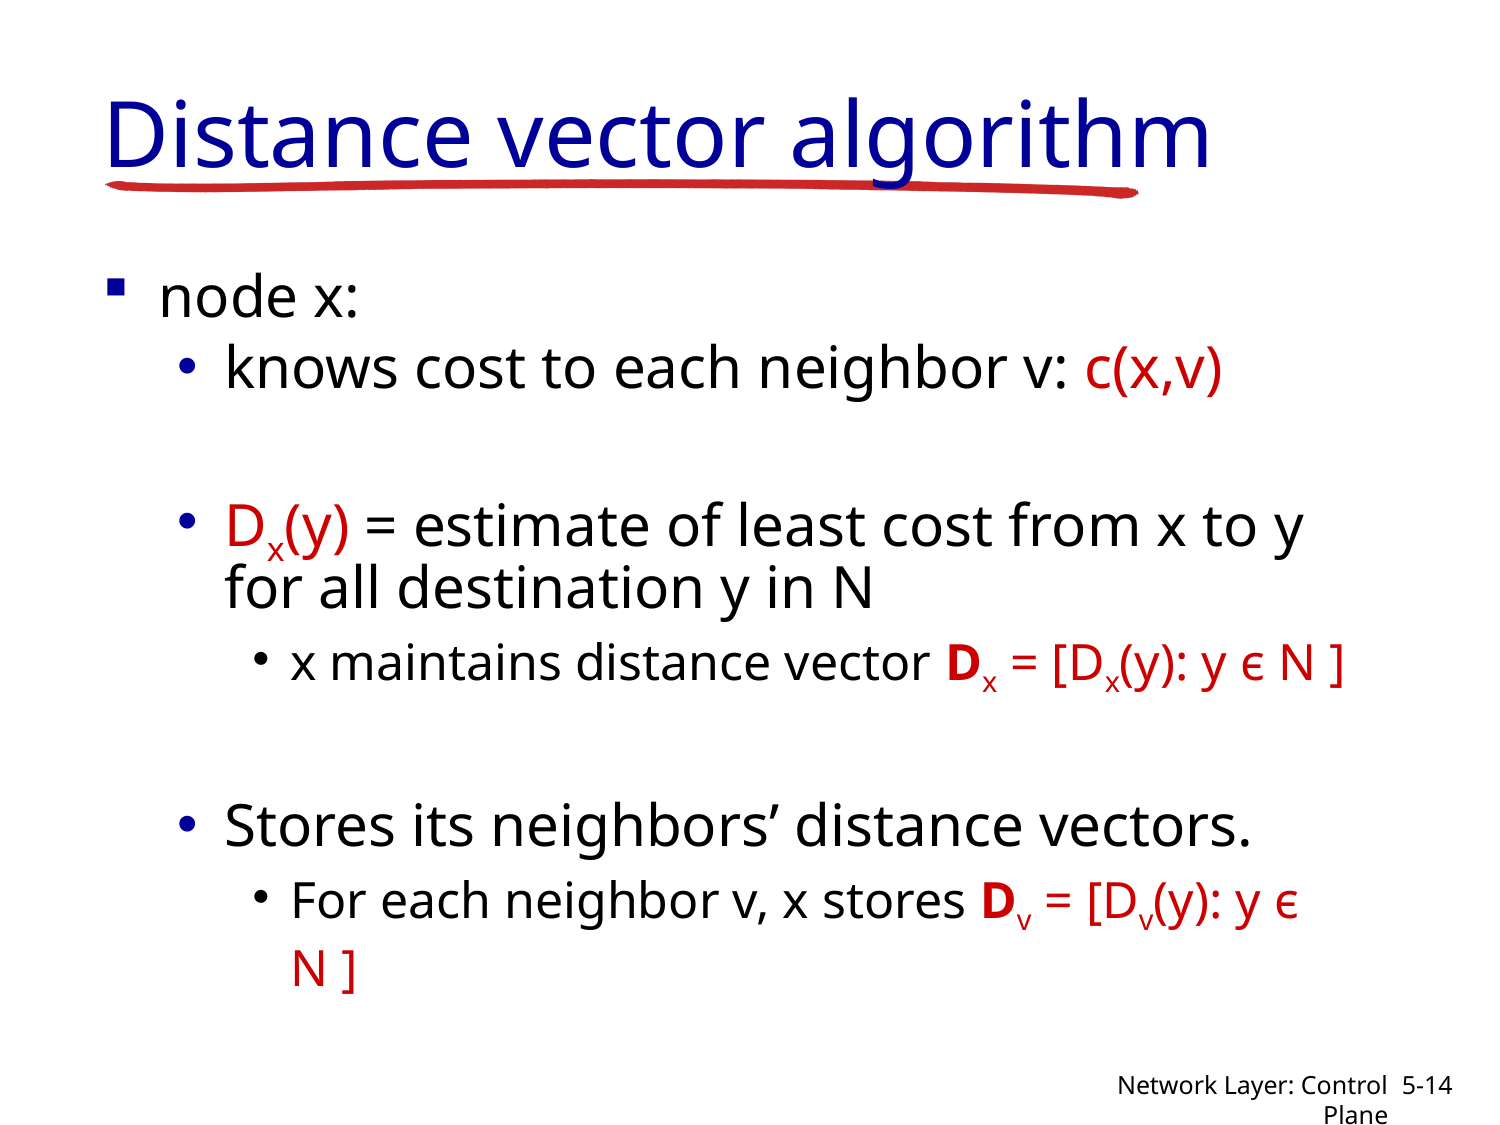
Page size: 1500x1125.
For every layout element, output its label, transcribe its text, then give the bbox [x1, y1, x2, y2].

picture [100, 174, 1151, 204]
title Distance vector algorithm [87, 37, 1363, 225]
list node x: knows cost to each neighbor v: c(x,v) Dx(y) = estimate of least cost from x to y for all destination y in N x maintains distance vector Dx = [Dx(y): y є N ] Stores its neighbors’ distance vectors. For each neighbor v, x stores Dv = [Dv(y): y є N ] [87, 262, 1363, 1025]
footer Network Layer: Control Plane [1045, 1062, 1404, 1102]
slide_number 5-14 [1387, 1062, 1478, 1107]
